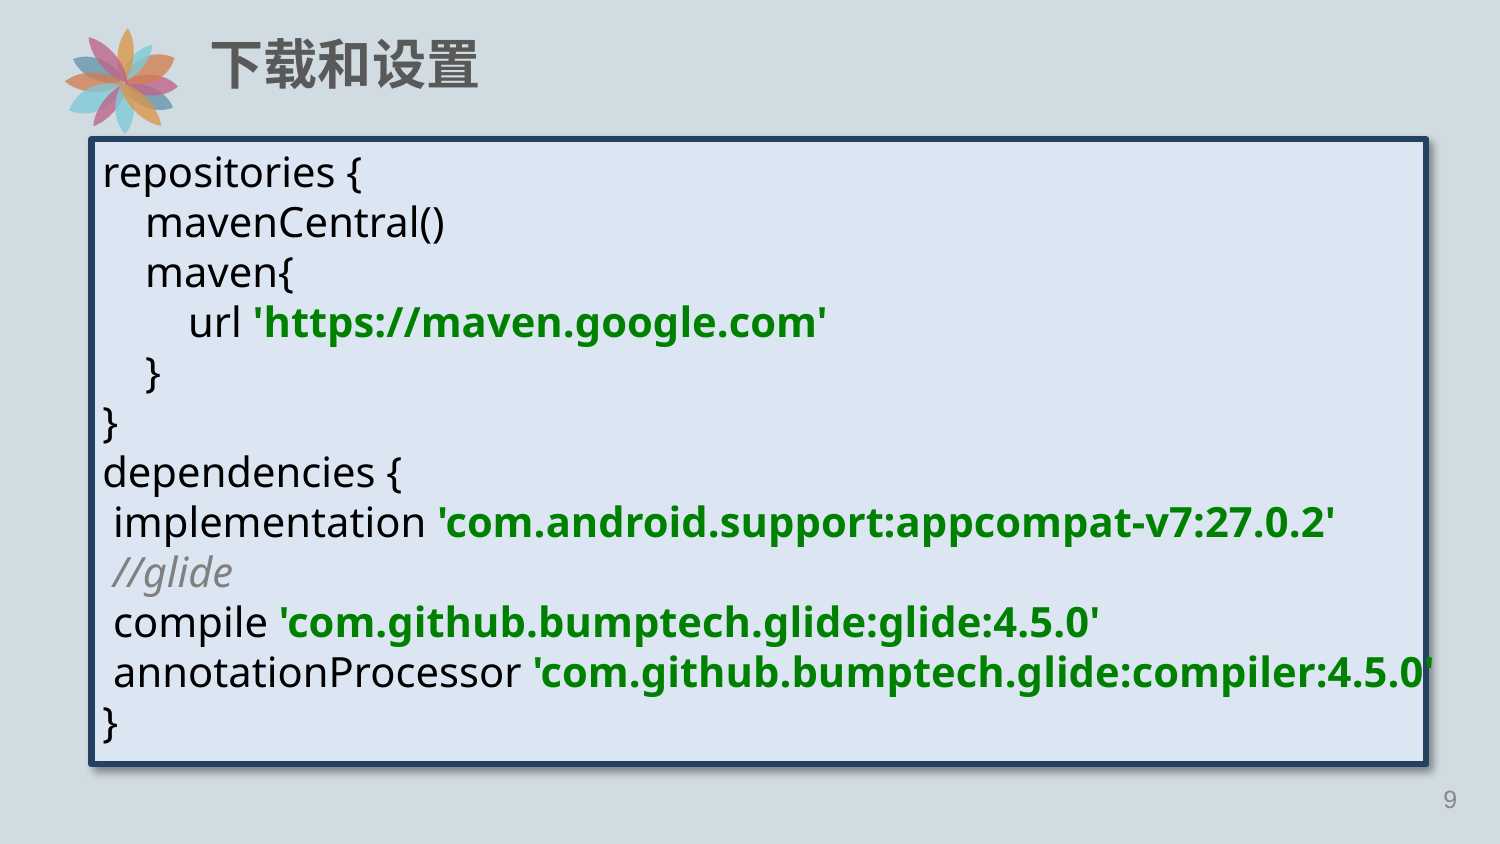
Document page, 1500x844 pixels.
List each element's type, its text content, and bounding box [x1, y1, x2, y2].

list repositories { mavenCentral() maven{ url 'https://maven.google.com' } } dependencies { implementation 'com.android.support:appcompat-v7:27.0.2' //glide compile 'com.github.bumptech.glide:glide:4.5.0' annotationProcessor 'com.github.bumptech.glide:compiler:4.5.0' } [87, 137, 1455, 754]
slide_number 8 [1364, 776, 1473, 822]
title 下载和设置 [194, 23, 1195, 122]
